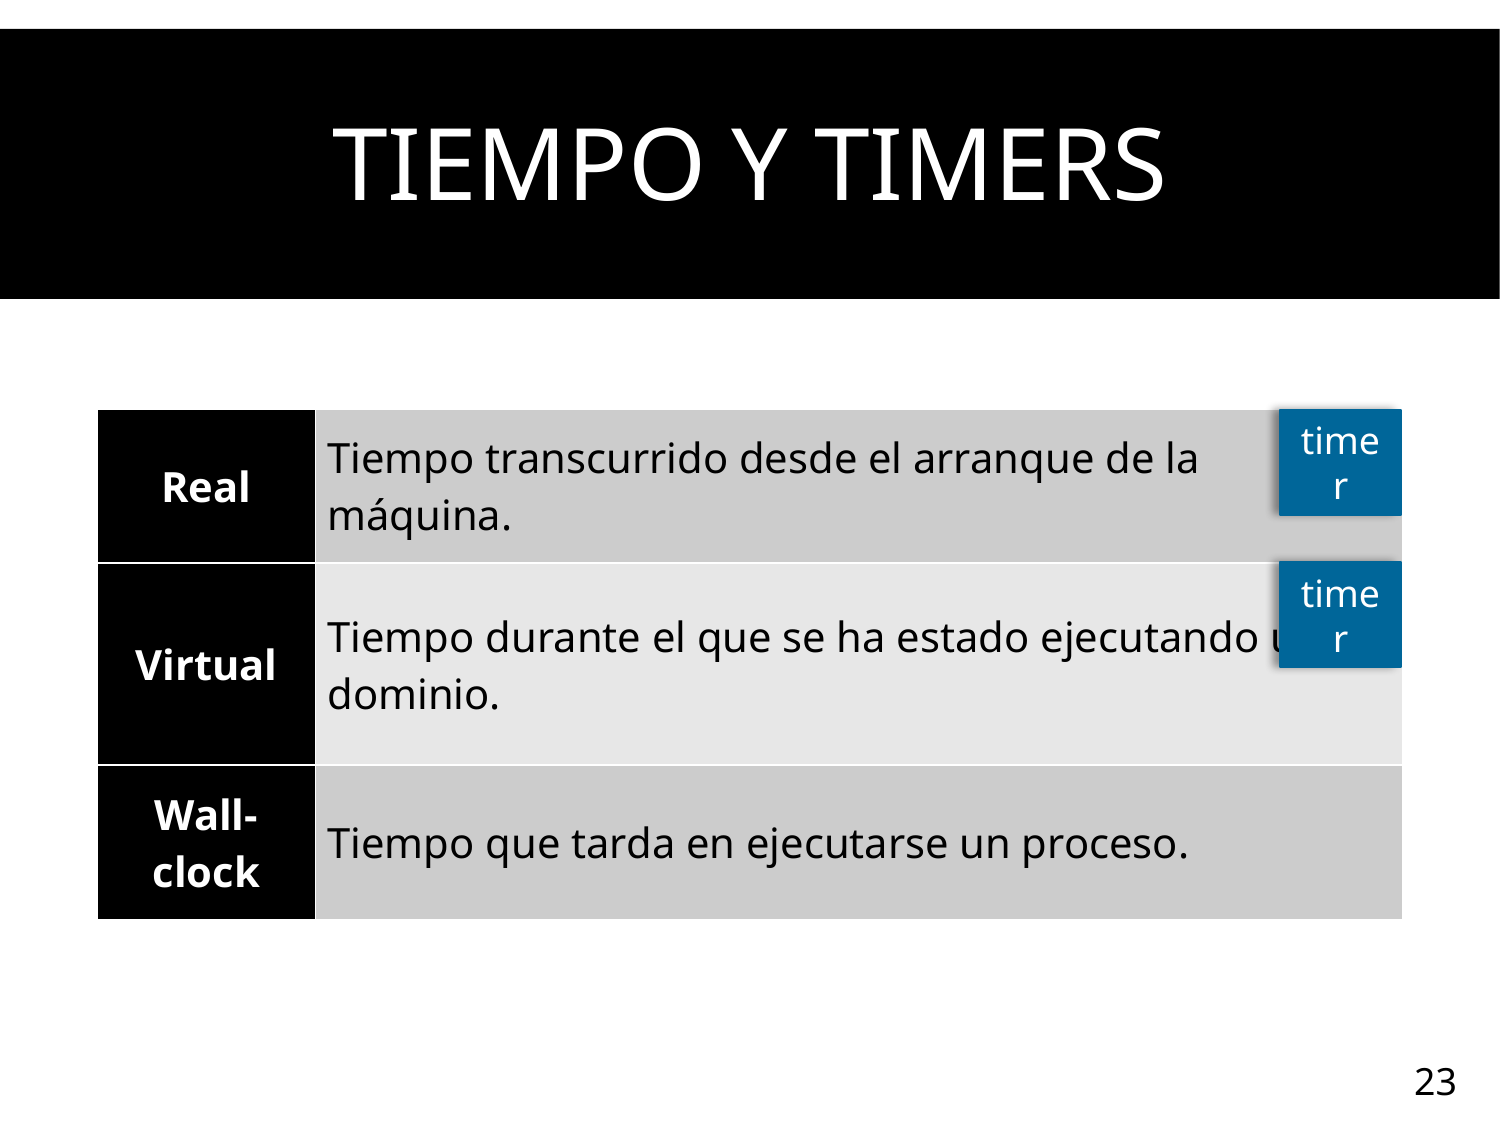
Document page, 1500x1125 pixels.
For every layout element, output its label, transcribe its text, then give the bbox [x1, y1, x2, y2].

table_header Real [98, 410, 315, 562]
text_box timer [1279, 409, 1402, 516]
title Tiempo y timers [112, 46, 1388, 295]
table_cell Tiempo que tarda en ejecutarse un proceso. [316, 766, 1402, 919]
table_cell Wall-clock [98, 766, 315, 919]
table_header Tiempo transcurrido desde el arranque de la máquina. [316, 410, 1402, 562]
text_box timer [1279, 561, 1402, 668]
slide_number 23 [1355, 1053, 1473, 1114]
table_cell Virtual [98, 564, 315, 764]
table_cell Tiempo durante el que se ha estado ejecutando un dominio. [316, 564, 1402, 764]
